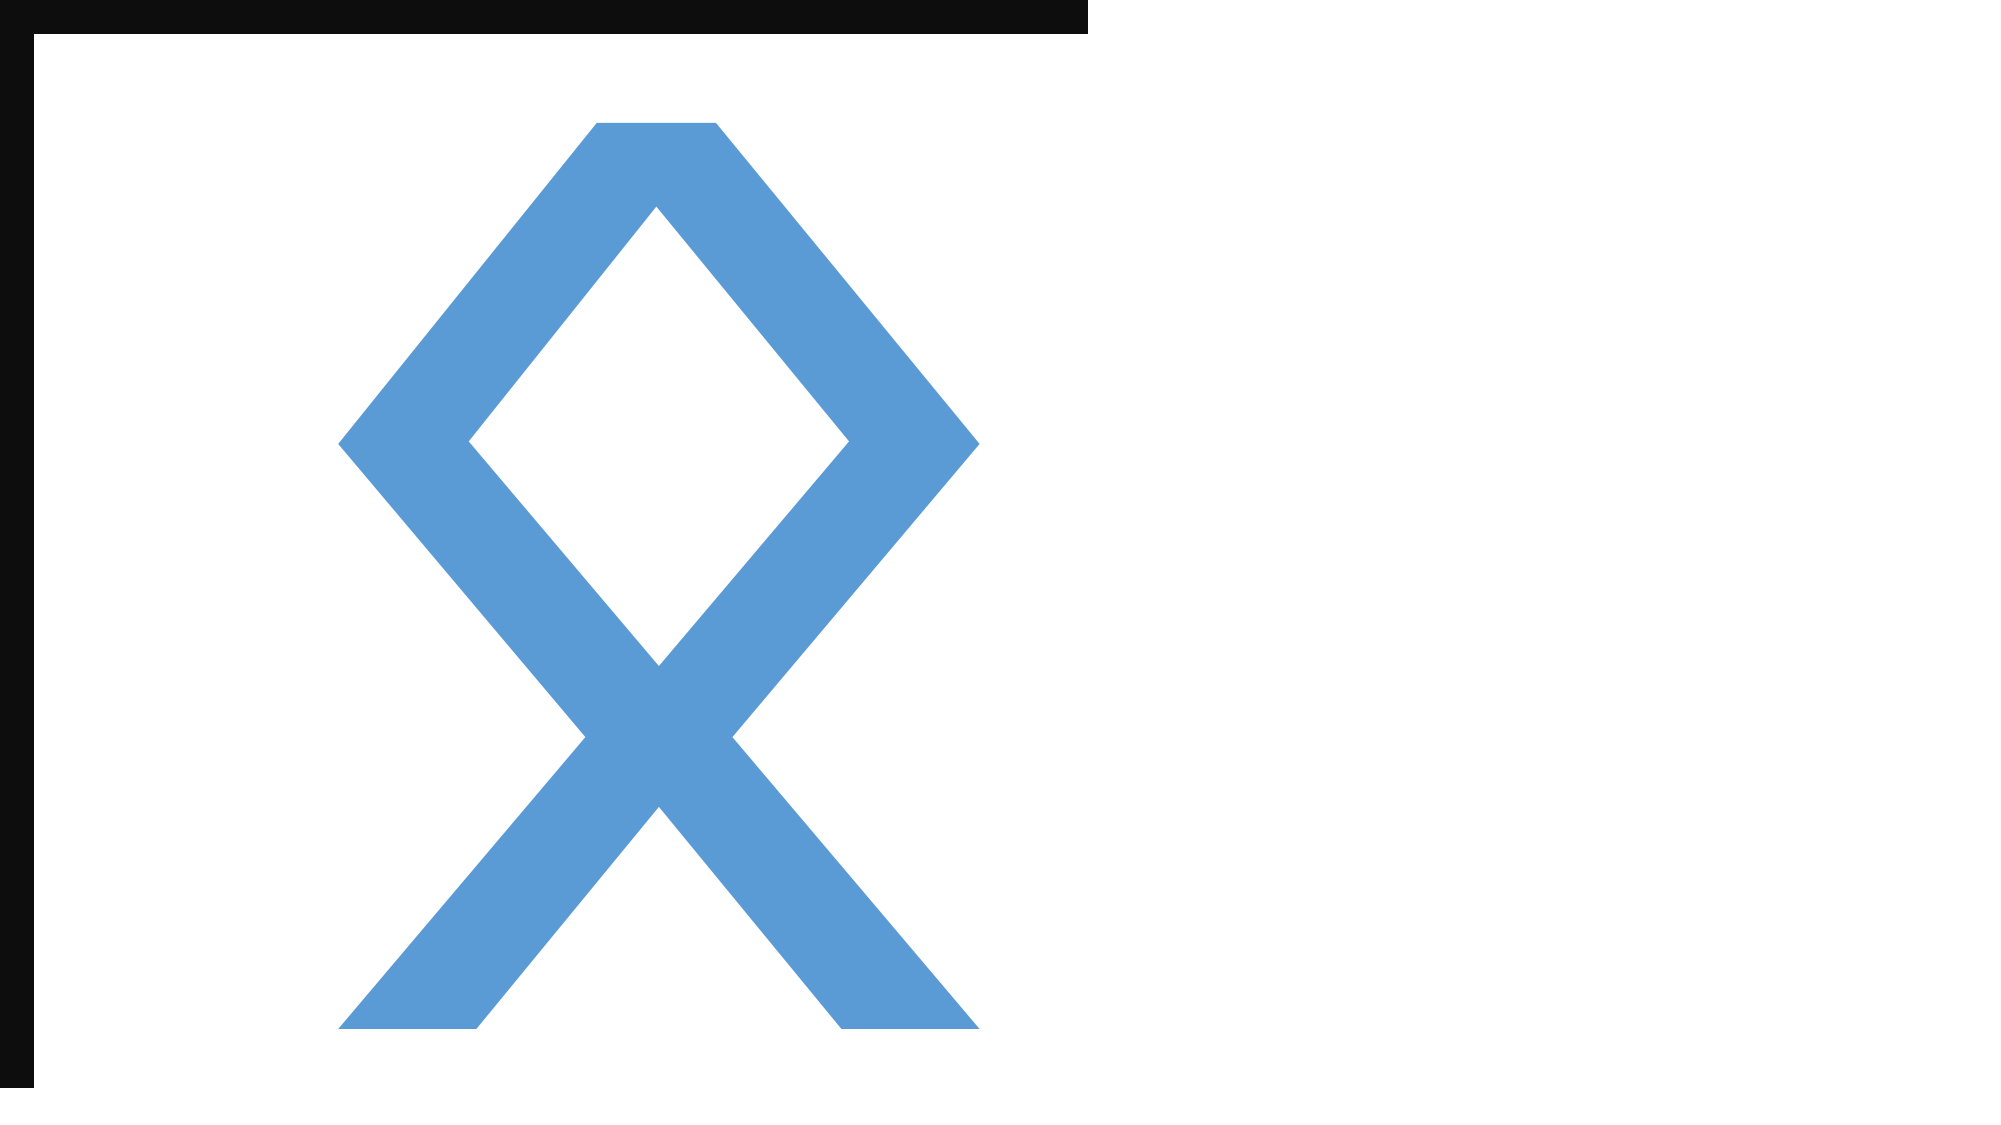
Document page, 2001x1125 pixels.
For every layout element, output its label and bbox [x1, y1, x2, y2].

picture [0, 0, 1125, 1125]
